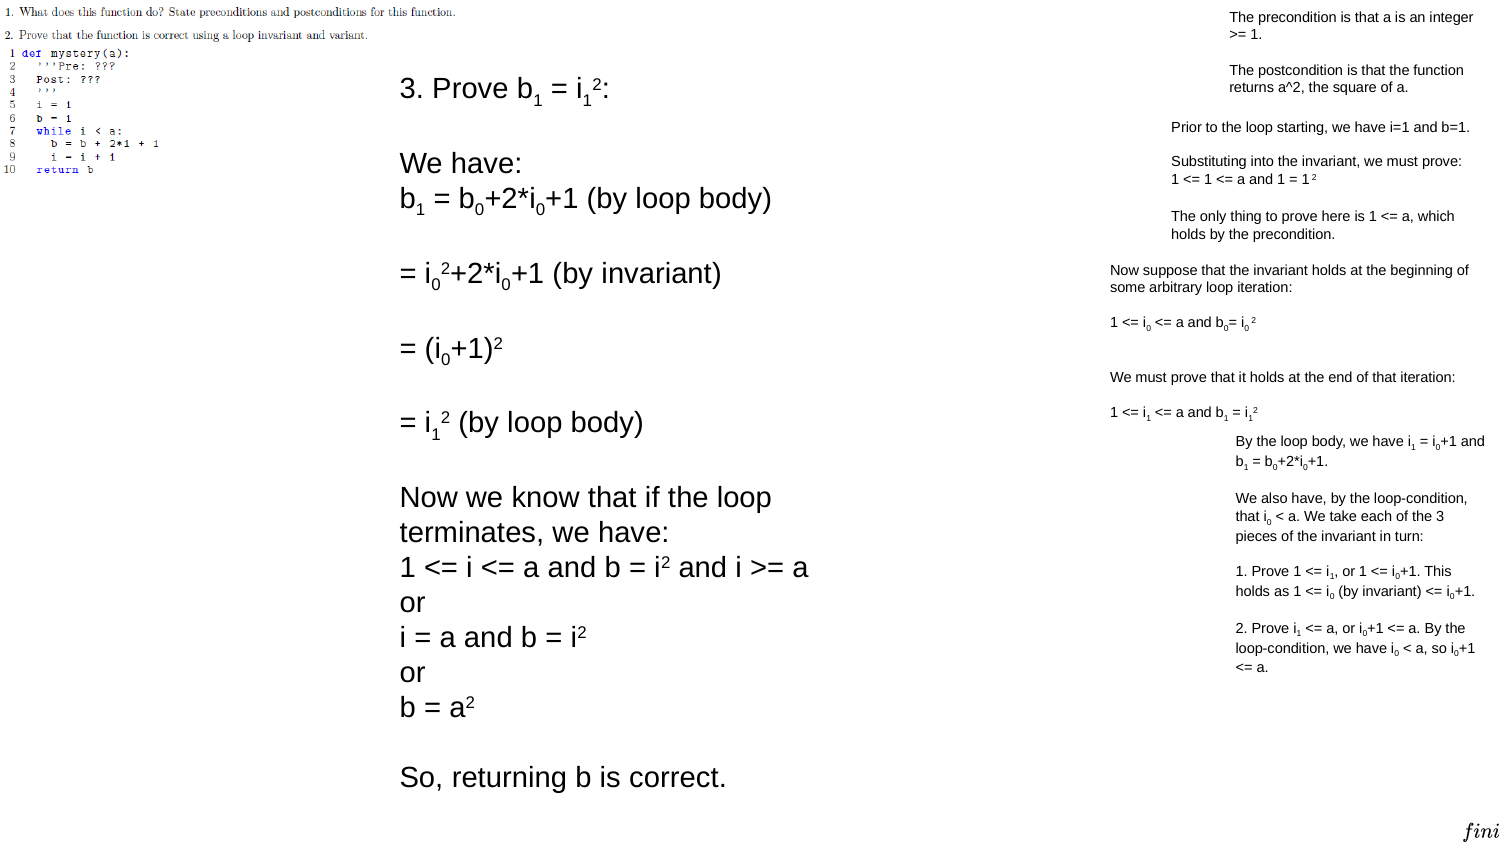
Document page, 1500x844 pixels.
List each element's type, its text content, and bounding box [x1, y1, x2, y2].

text_box The precondition is that a is an integer >= 1. The postcondition is that the function returns a^2, the square of a. [1214, 0, 1500, 104]
text_box Prior to the loop starting, we have i=1 and b=1. Substituting into the invariant, we must prove: 1 <= 1 <= a and 1 = 1 2 The only thing to prove here is 1 <= a, which holds by the precondition. [1156, 119, 1500, 240]
text_box By the loop body, we have i1 = i0+1 and b1 = b0+2*i0+1. We also have, by the loop-condition, that i0 < a. We take each of the 3 pieces of the invariant in turn: 1. Prove 1 <= i1, or 1 <= i0+1. This holds as 1 <= i0 (by invariant) <= i0+1. 2. Prove i1 <= a, or i0+1 <= a. By the loop-condition, we have i0 < a, so i0+1 <= a. [1220, 427, 1500, 681]
text_box 3. Prove b1 = i12: We have: b1 = b0+2*i0+1 (by loop body) = i02+2*i0+1 (by invariant) = (i0+1)2 = i12 (by loop body) Now we know that if the loop terminates, we have: 1 <= i <= a and b = i2 and i >= a or i = a and b = i2 or b = a2 So, returning b is correct. [384, 81, 913, 781]
picture [0, 0, 461, 178]
picture [1462, 821, 1500, 844]
text_box Now suppose that the invariant holds at the beginning of some arbitrary loop iteration: 1 <= i0 <= a and b0= i0 2 We must prove that it holds at the end of that iteration: 1 <= i1 <= a and b1 = i12 [1094, 256, 1500, 428]
